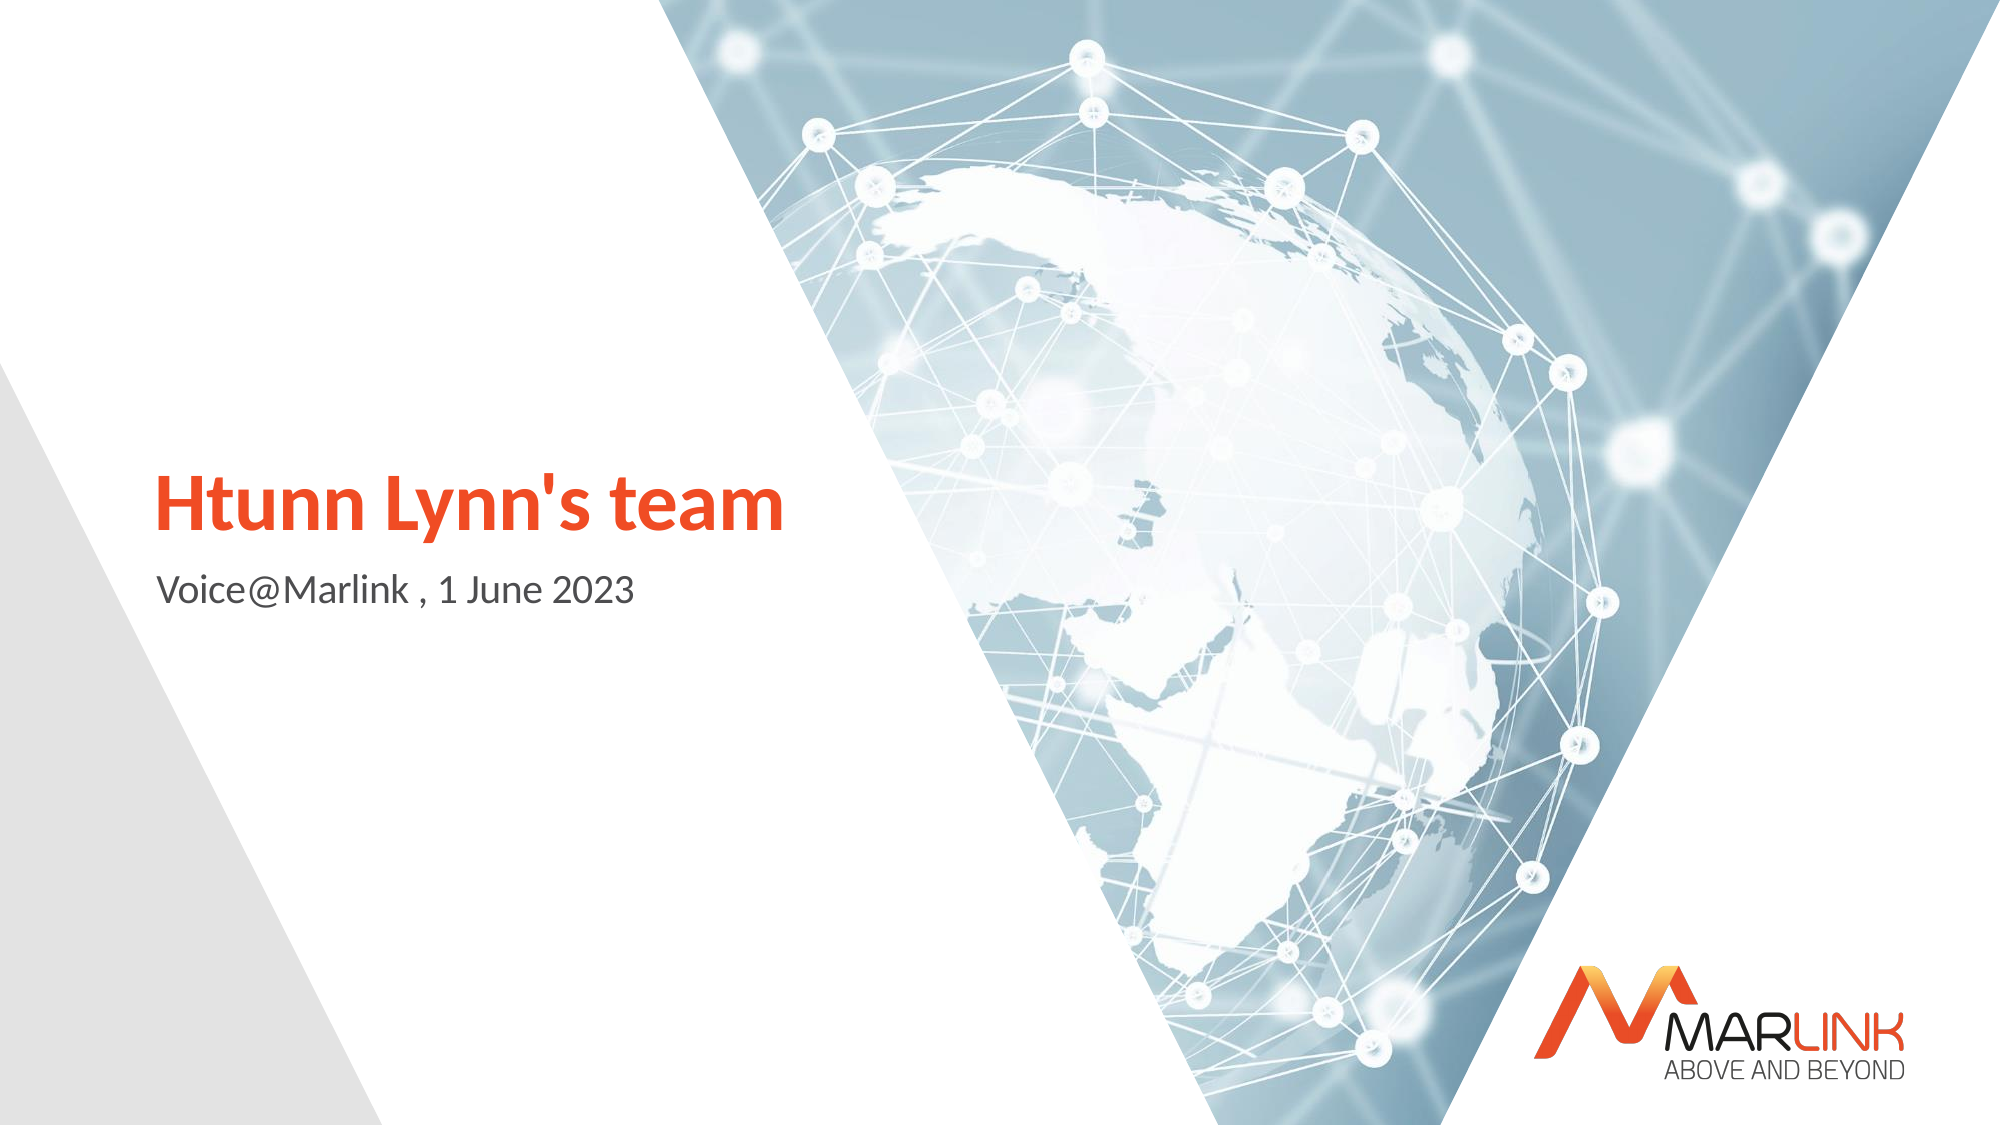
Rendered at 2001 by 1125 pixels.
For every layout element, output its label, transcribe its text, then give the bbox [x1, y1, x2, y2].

subtitle Voice@Marlink , 1 June 2023 [156, 561, 909, 712]
picture [658, 0, 2000, 1125]
title Htunn Lynn's team [154, 317, 909, 549]
